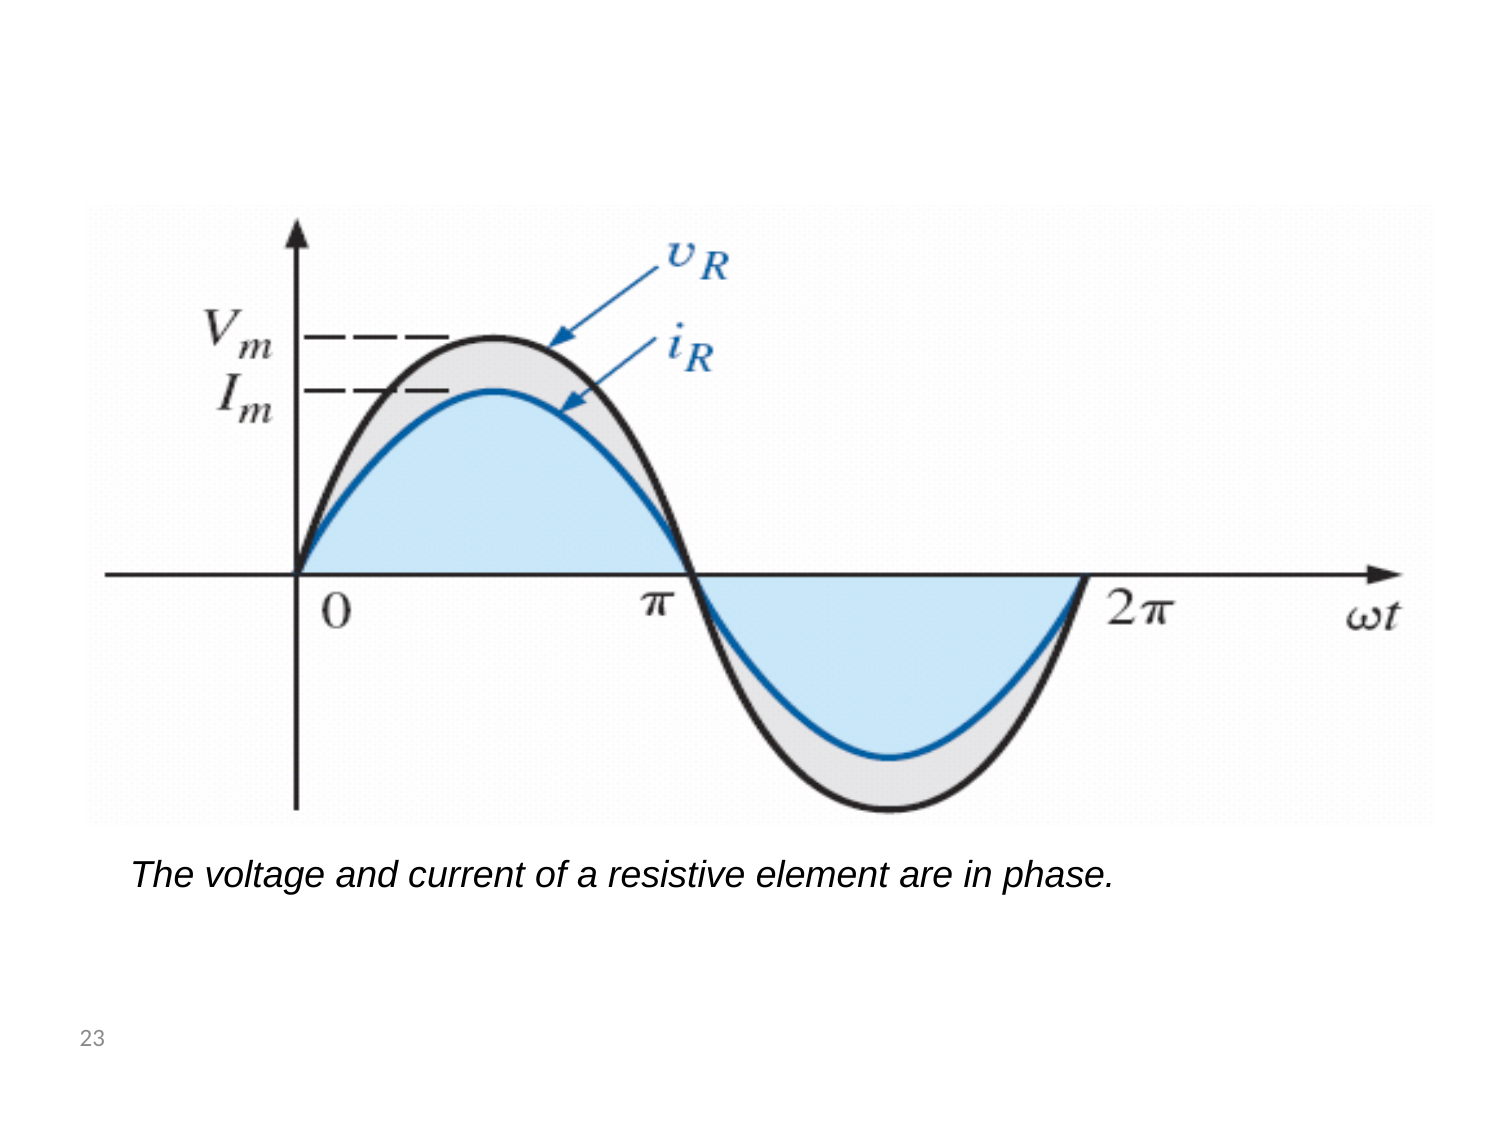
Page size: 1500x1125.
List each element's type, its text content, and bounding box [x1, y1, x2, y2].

slide_number 23 [64, 1006, 415, 1067]
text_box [85, 204, 1436, 981]
